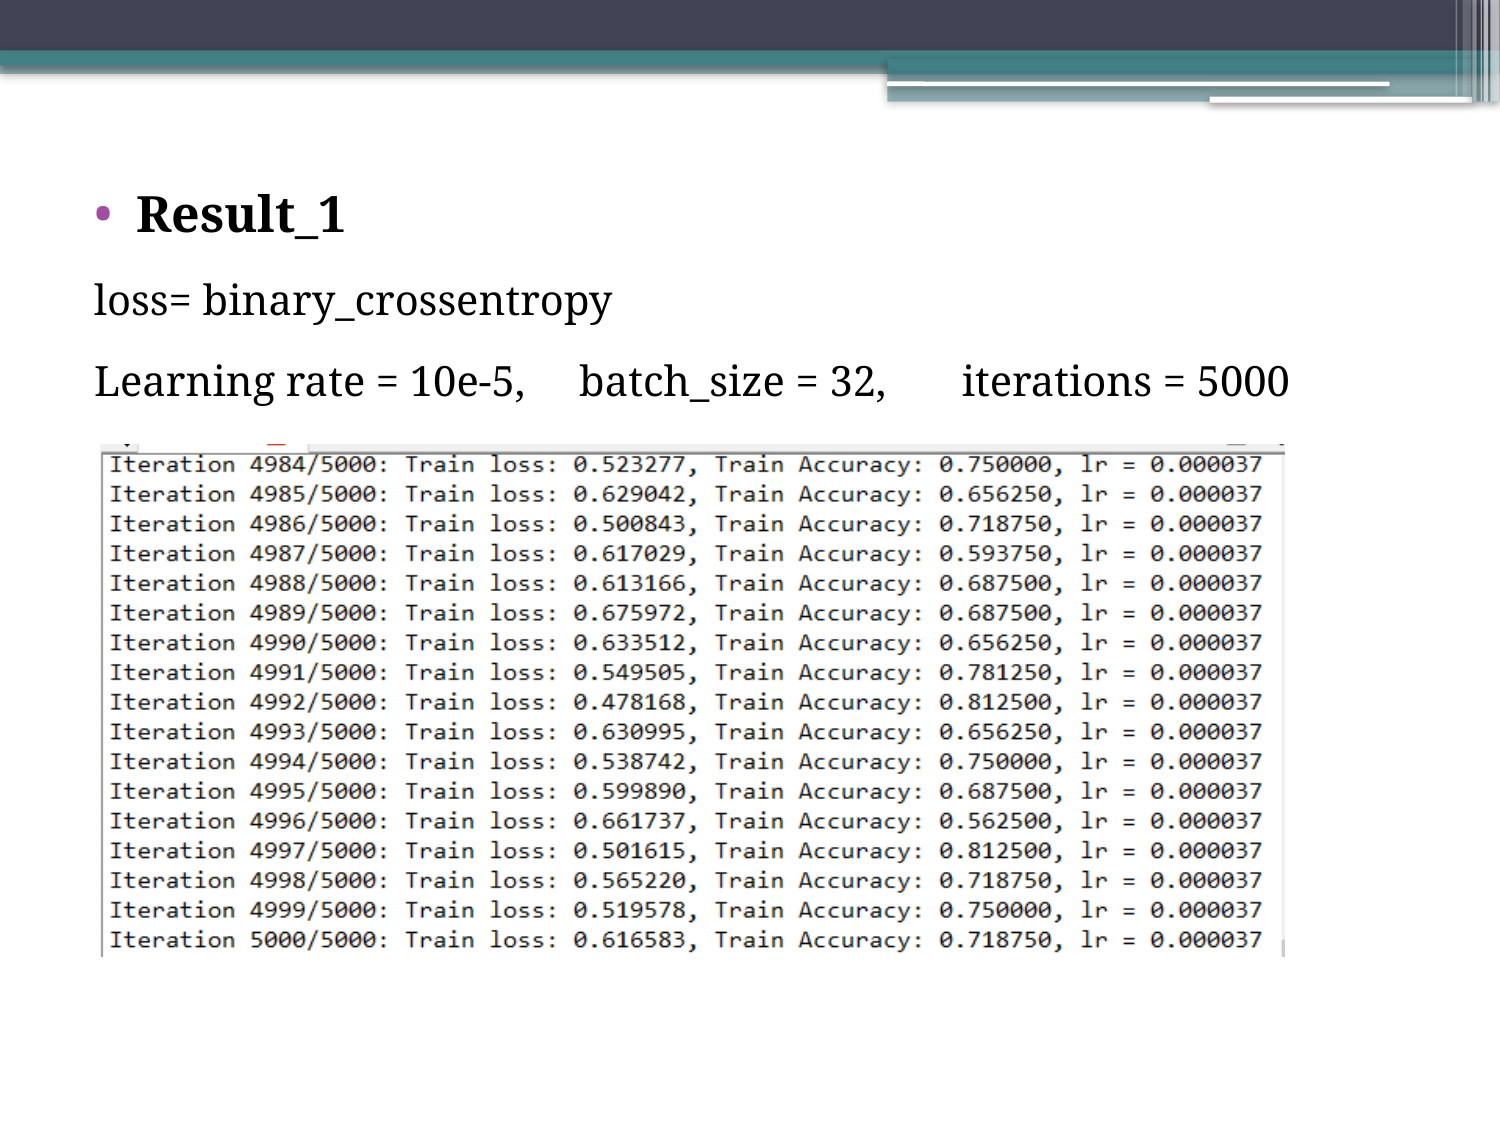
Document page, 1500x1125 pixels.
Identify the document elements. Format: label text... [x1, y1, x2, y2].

list Result_1 loss= binary_crossentropy Learning rate = 10e-5, batch_size = 32, iterations = 5000 [61, 144, 1412, 855]
picture [100, 444, 1285, 958]
